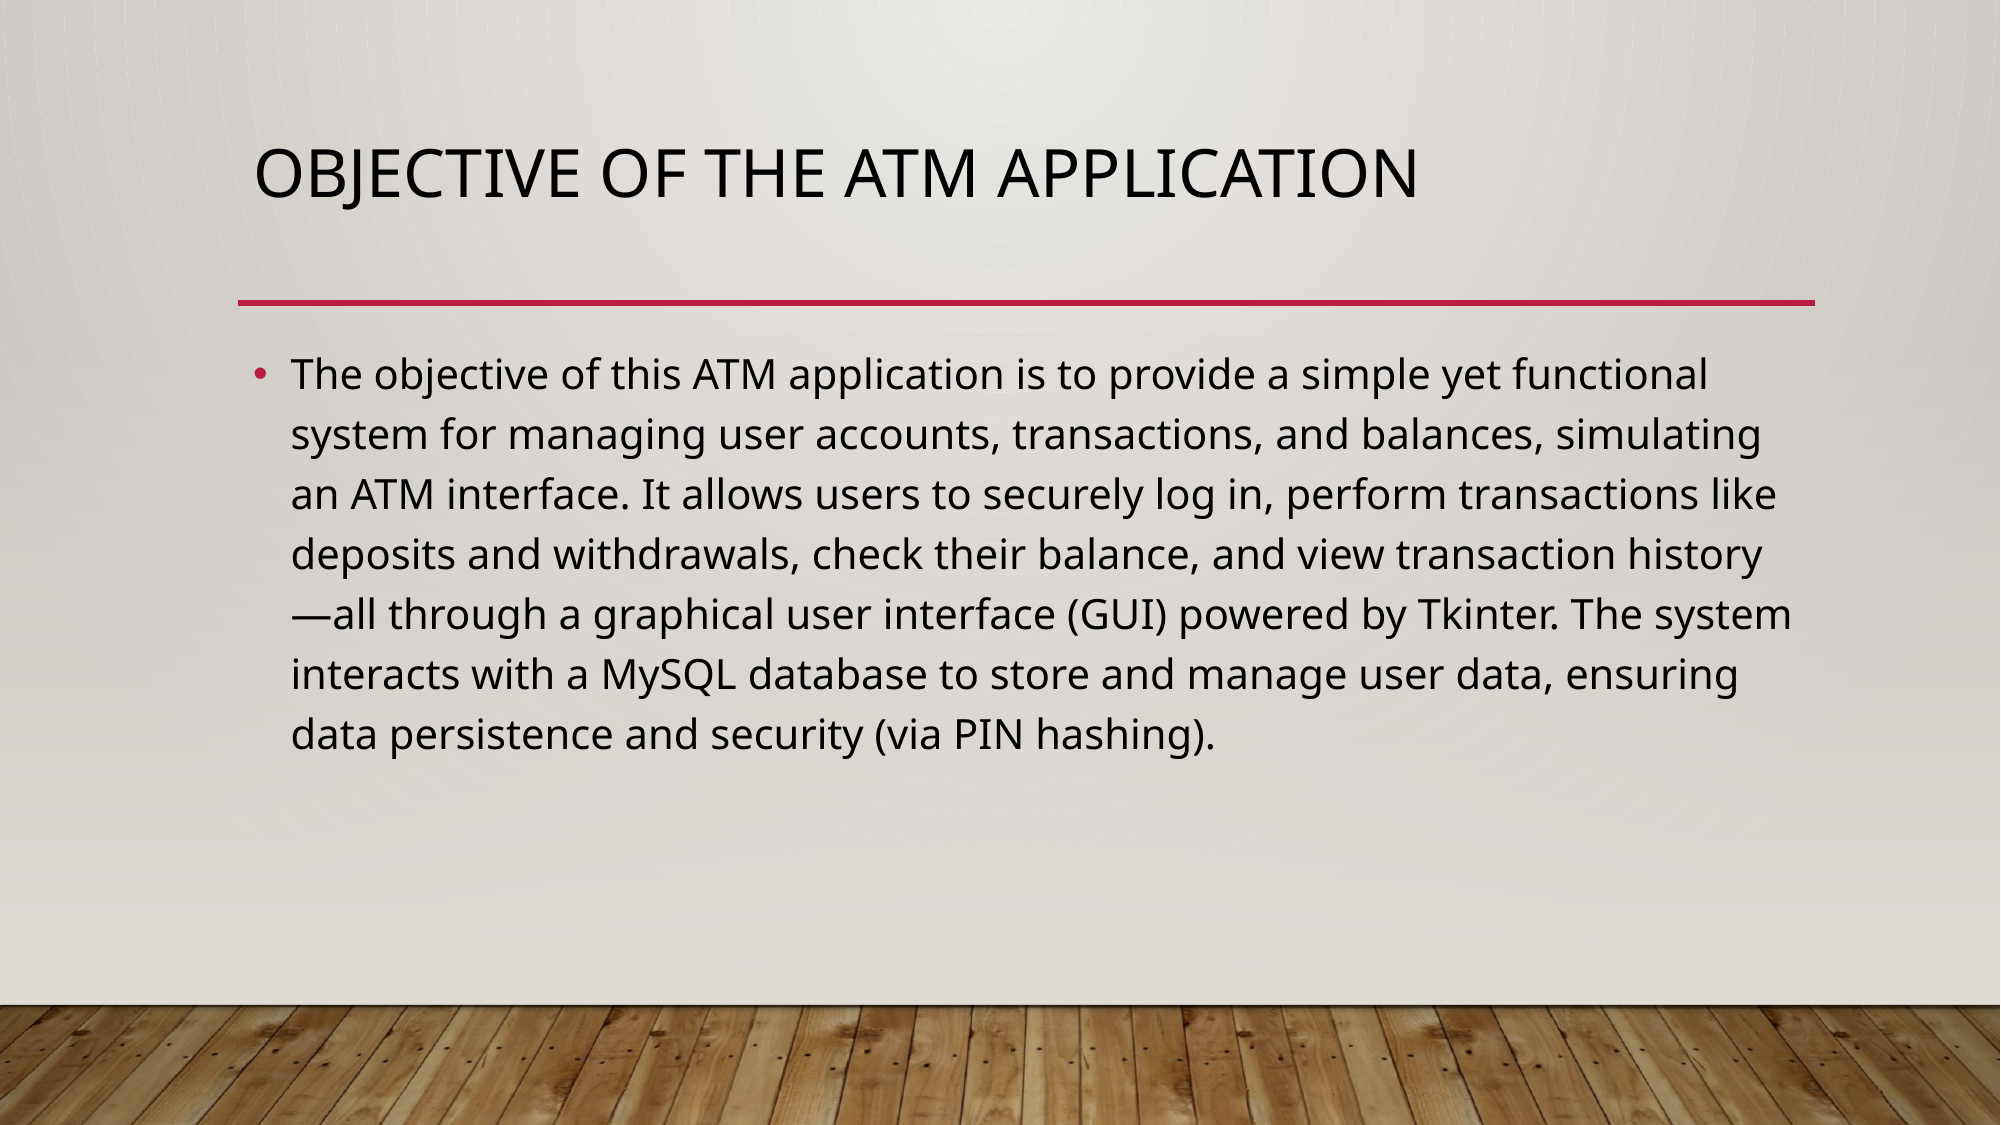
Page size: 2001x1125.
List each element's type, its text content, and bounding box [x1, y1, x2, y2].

picture [0, 1005, 2000, 1125]
title Objective of the ATM Application [238, 131, 1814, 305]
list The objective of this ATM application is to provide a simple yet functional system for managing user accounts, transactions, and balances, simulating an ATM interface. It allows users to securely log in, perform transactions like deposits and withdrawals, check their balance, and view transaction history—all through a graphical user interface (GUI) powered by Tkinter. The system interacts with a MySQL database to store and manage user data, ensuring data persistence and security (via PIN hashing). [238, 330, 1814, 897]
